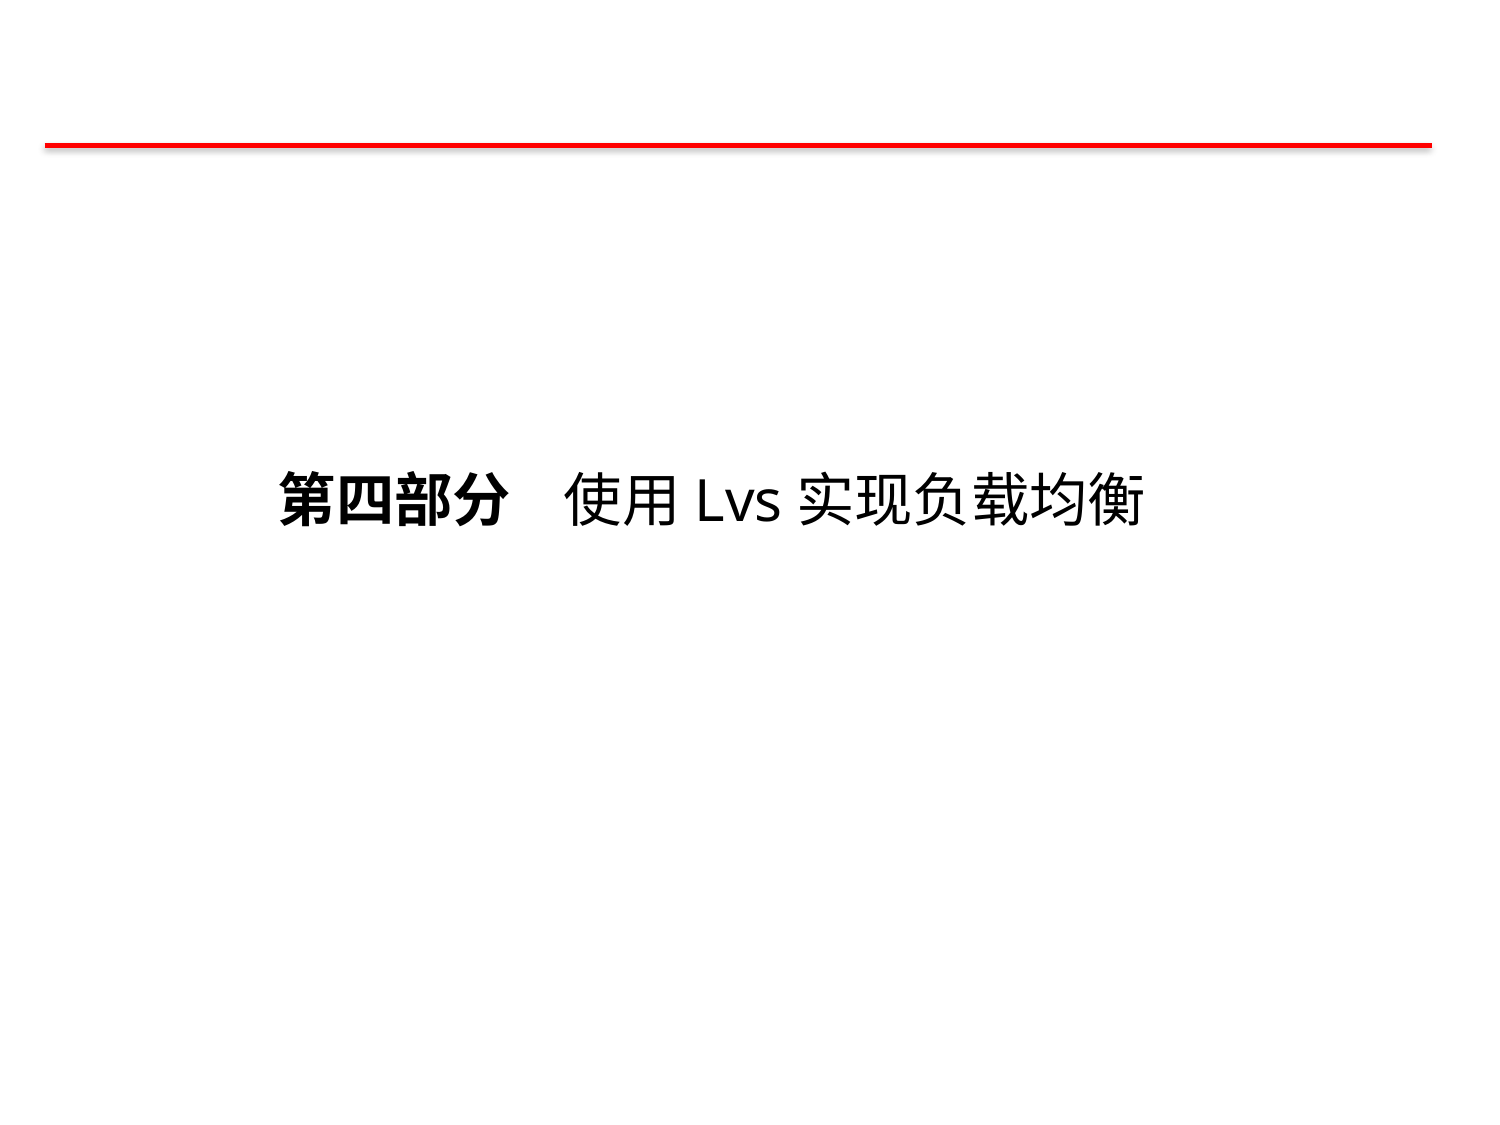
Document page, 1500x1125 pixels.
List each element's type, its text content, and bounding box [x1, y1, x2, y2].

text_box 第四部分 使用Lvs实现负载均衡 [263, 455, 1161, 541]
